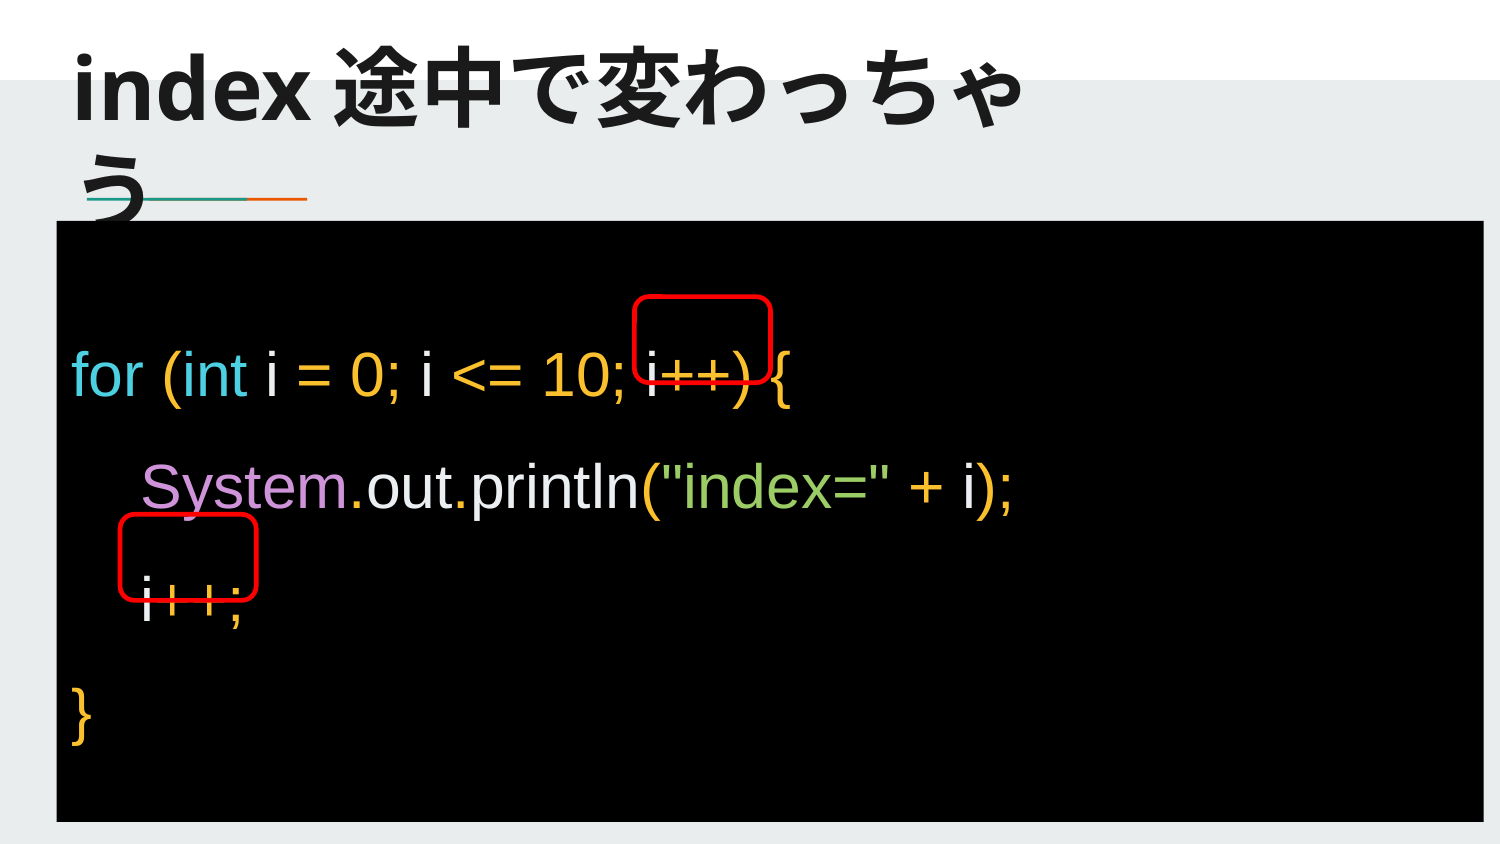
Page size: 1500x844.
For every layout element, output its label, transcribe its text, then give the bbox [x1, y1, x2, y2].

text_box [120, 514, 257, 601]
text_box for (int i = 0; i <= 10; i++) { System.out.println("index=" + i); i++; } [56, 220, 1484, 822]
text_box [634, 296, 771, 383]
title index途中で変わっちゃう [56, 54, 1105, 220]
